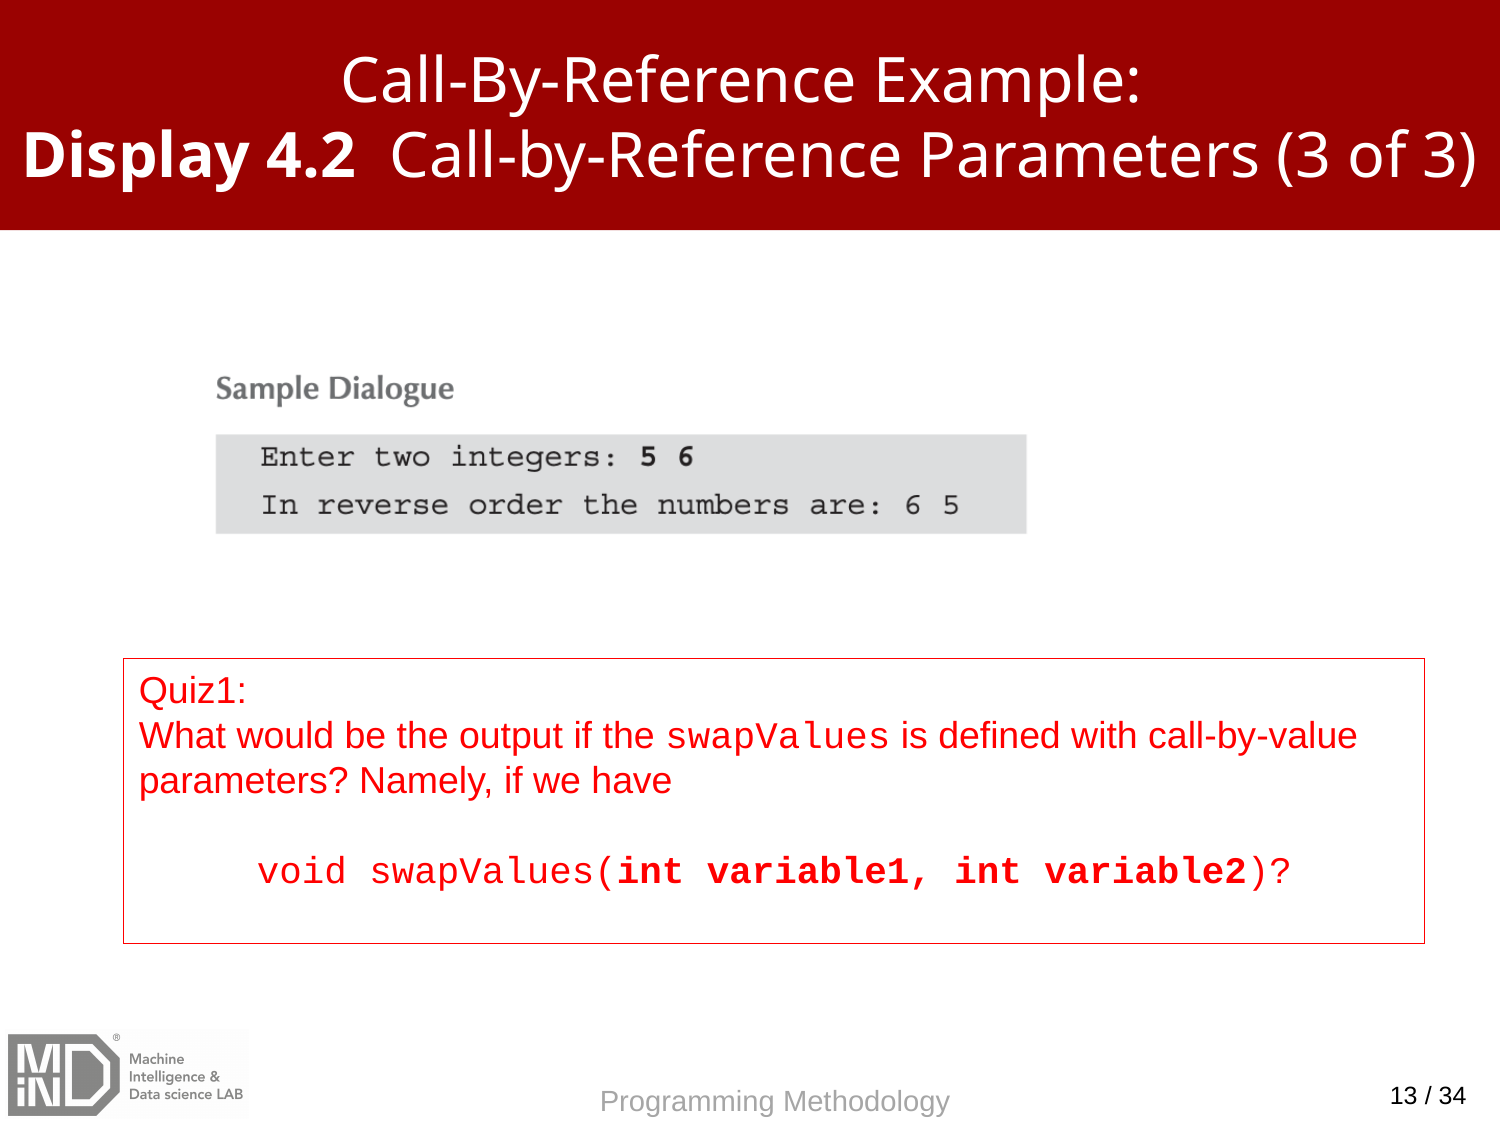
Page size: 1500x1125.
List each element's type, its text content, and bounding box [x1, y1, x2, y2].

text_box Quiz1: What would be the output if the swapValues is defined with call-by-value parameters? Namely, if we have void swapValues(int variable1, int variable2)? [123, 658, 1425, 944]
title Call-By-Reference Example: Display 4.2 Call-by-Reference Parameters (3 of 3) [0, 0, 1500, 231]
slide_number 13 / 34 [1144, 1064, 1482, 1125]
picture [187, 356, 1313, 563]
picture [5, 1029, 249, 1119]
